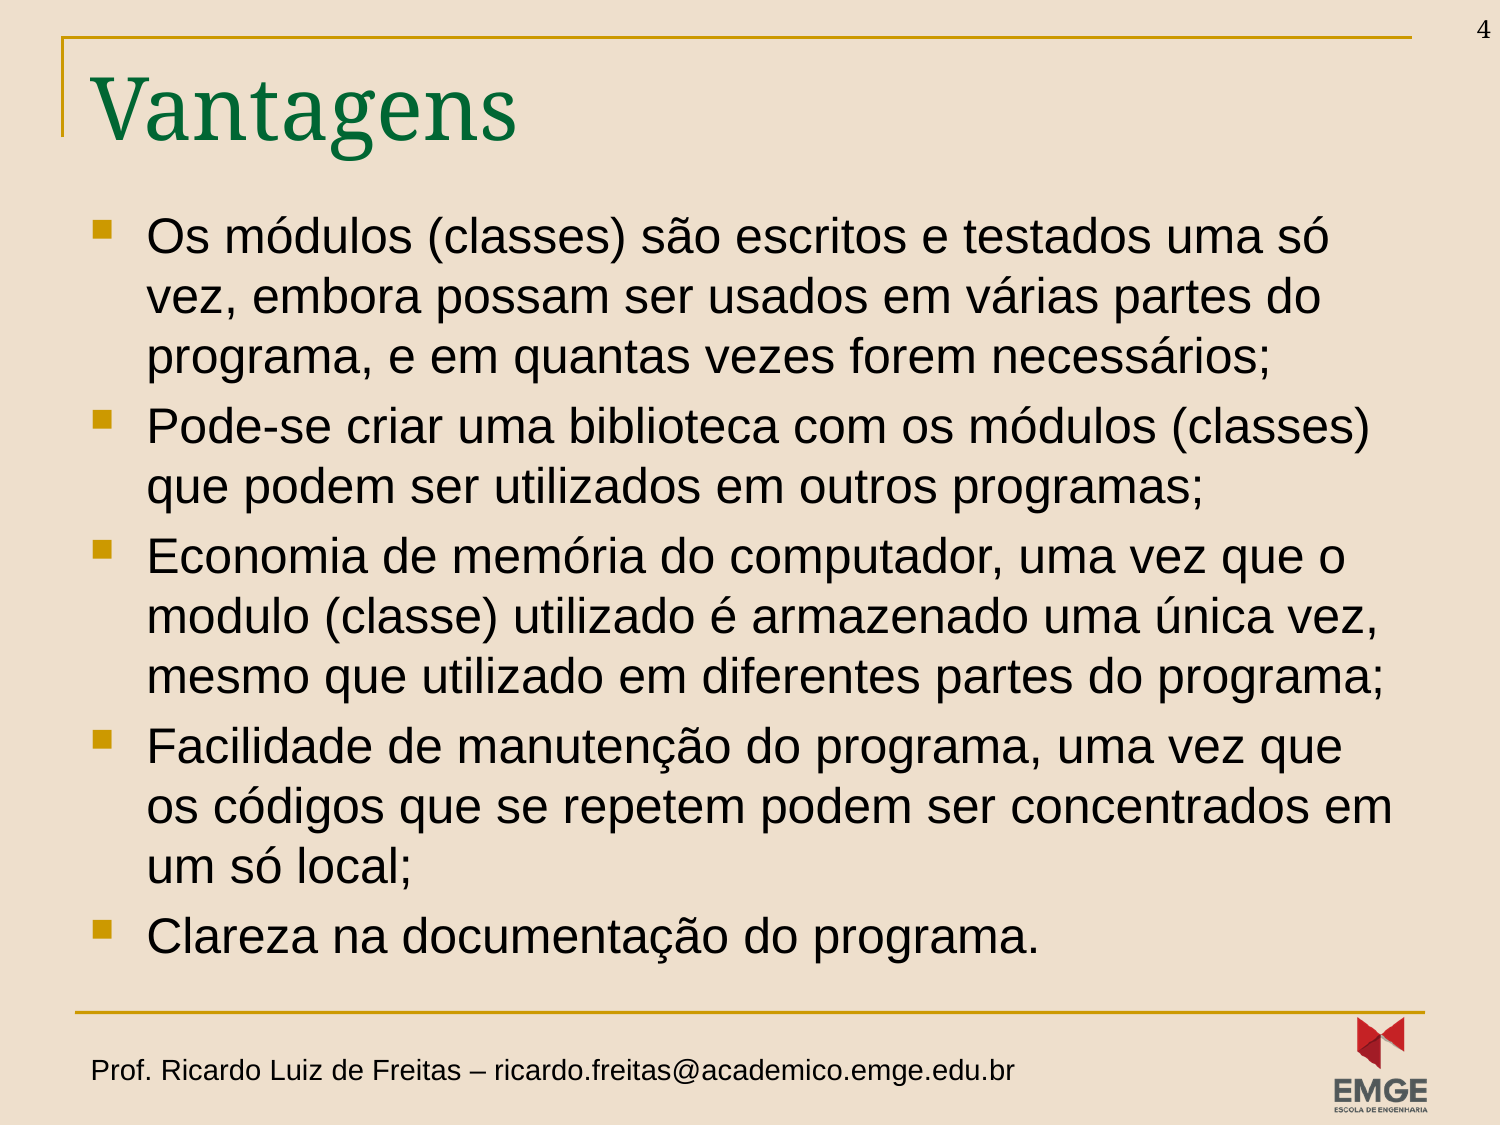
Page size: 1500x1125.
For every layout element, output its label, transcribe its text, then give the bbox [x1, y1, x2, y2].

list Os módulos (classes) são escritos e testados uma só vez, embora possam ser usados em várias partes do programa, e em quantas vezes forem necessários; Pode-se criar uma biblioteca com os módulos (classes) que podem ser utilizados em outros programas; Economia de memória do computador, uma vez que o modulo (classe) utilizado é armazenado uma única vez, mesmo que utilizado em diferentes partes do programa; Facilidade de manutenção do programa, uma vez que os códigos que se repetem podem ser concentrados em um só local; Clareza na documentação do programa. [75, 196, 1425, 999]
picture [1328, 1012, 1433, 1116]
slide_number 4 [1392, 0, 1500, 55]
title Vantagens [75, 45, 1425, 196]
